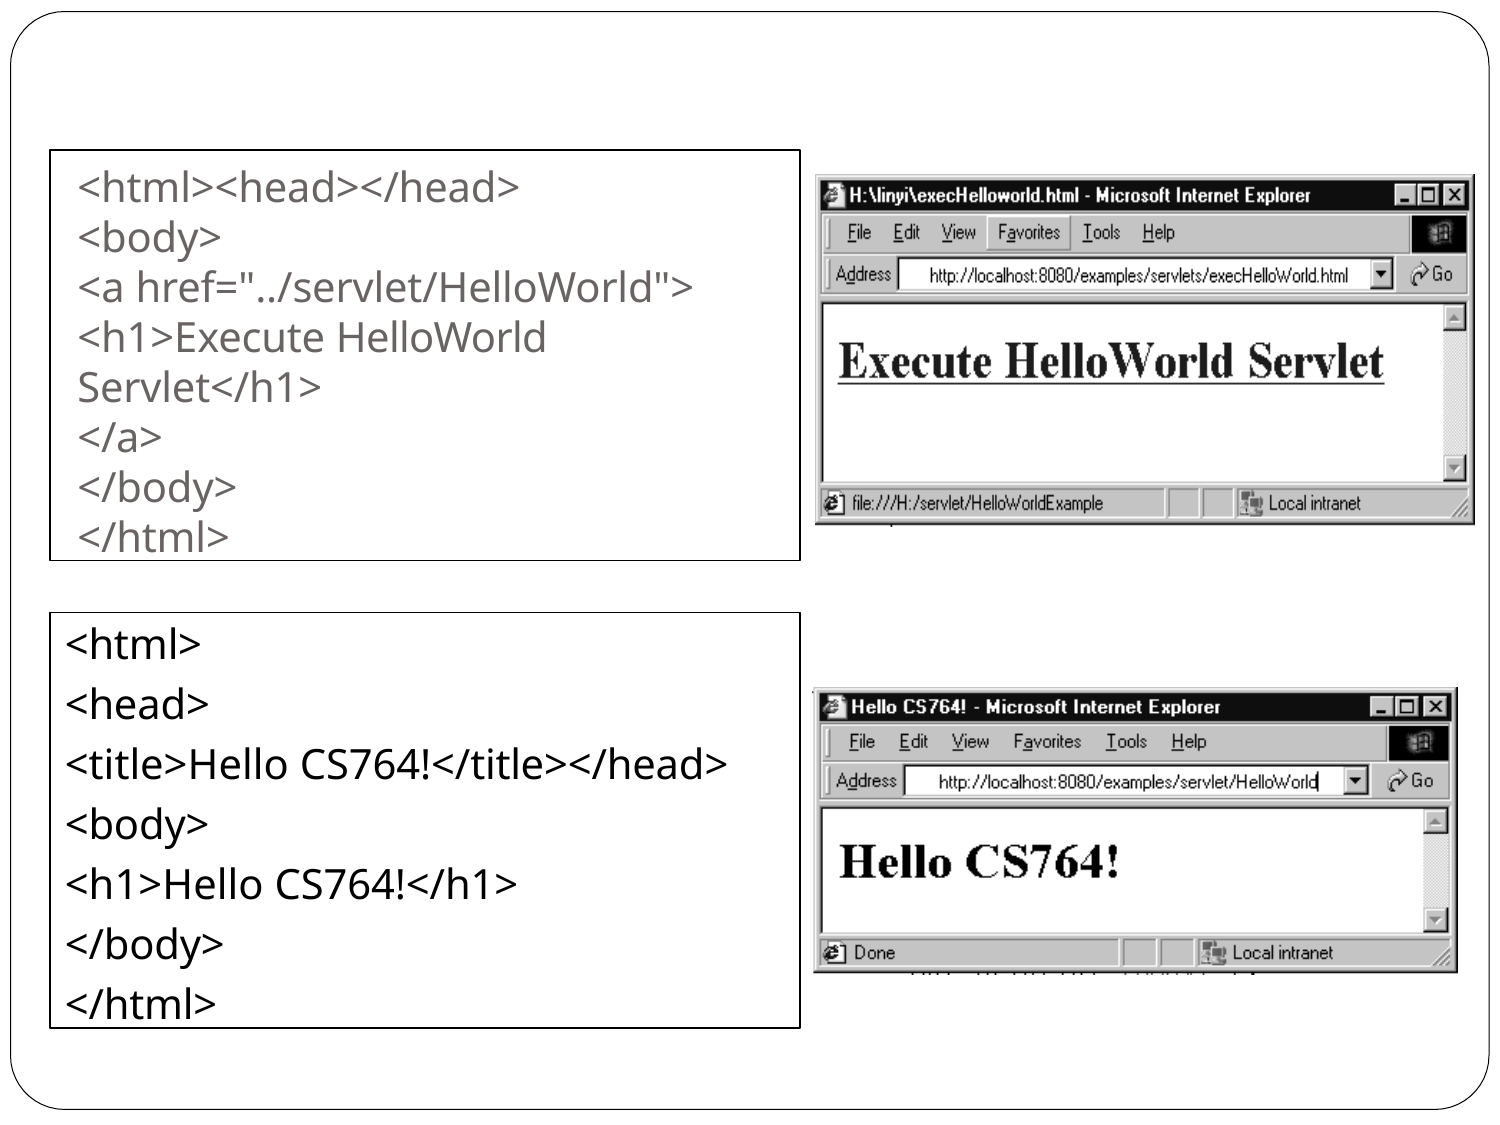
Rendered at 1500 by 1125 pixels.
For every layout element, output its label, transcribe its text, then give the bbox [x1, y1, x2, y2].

text_box <html><head></head> <body> <a href="../servlet/HelloWorld"> <h1>Execute HelloWorld Servlet</h1> </a> </body> </html> [49, 149, 800, 561]
text_box <html> <head> <title>Hello CS764!</title></head> <body> <h1>Hello CS764!</h1> </body> </html> [49, 612, 800, 1029]
picture [812, 687, 1458, 976]
picture [815, 174, 1476, 527]
